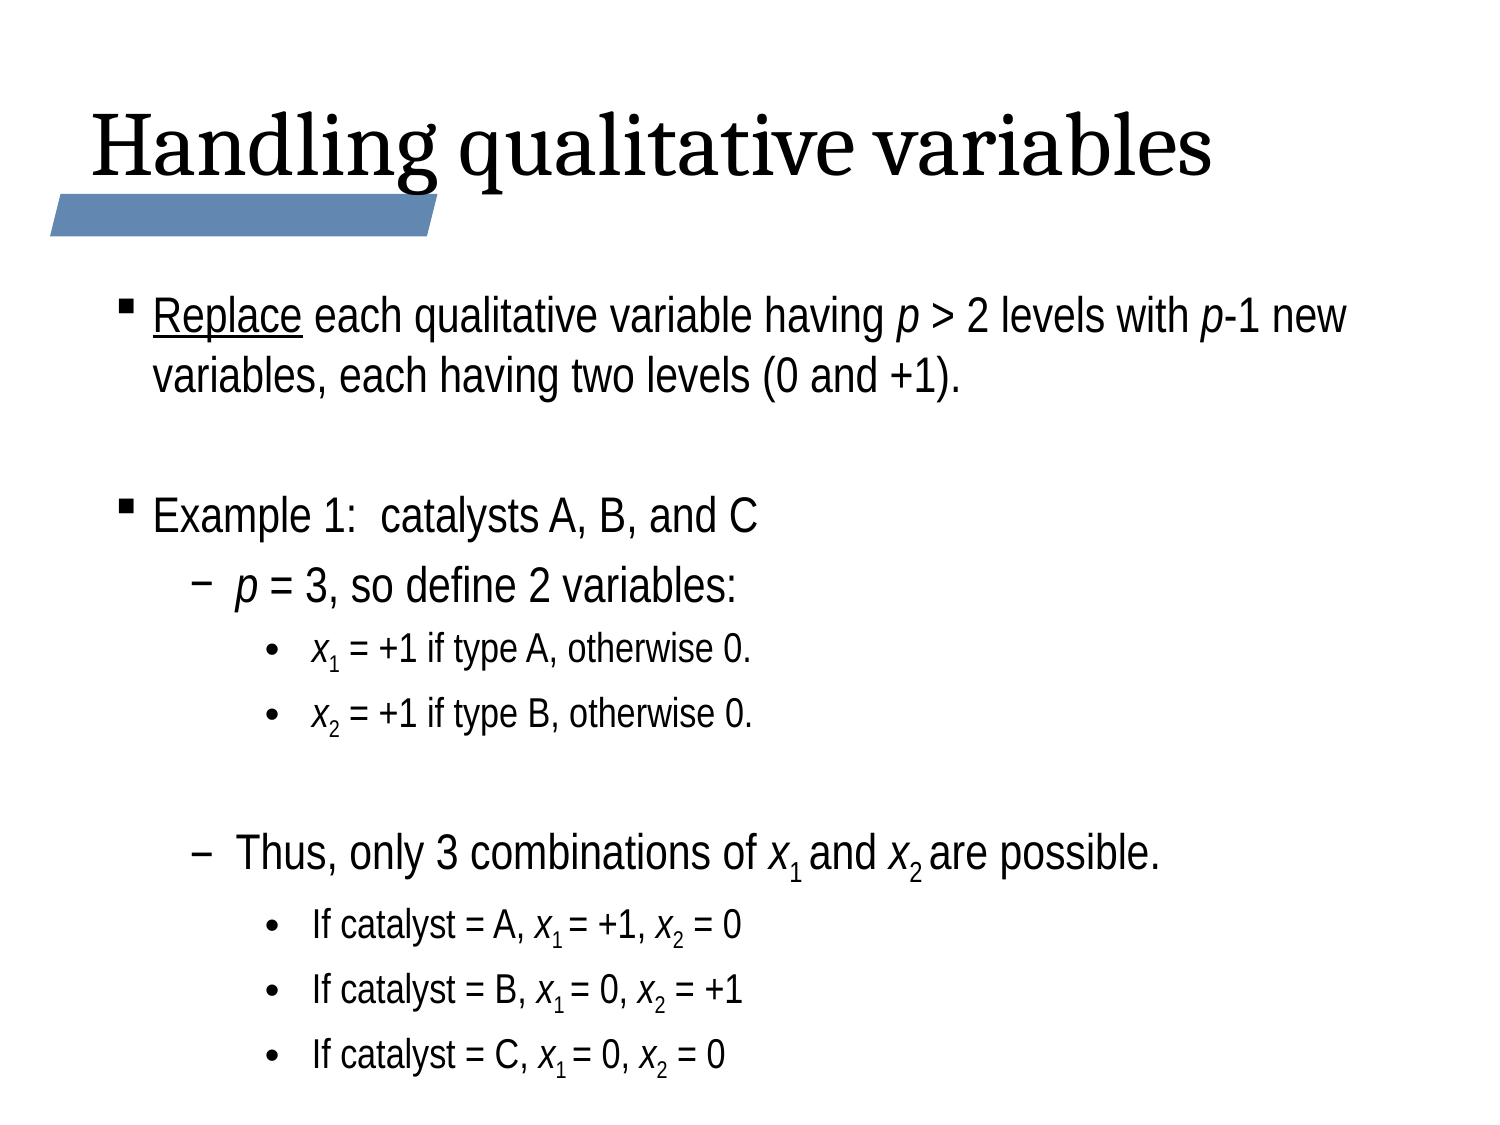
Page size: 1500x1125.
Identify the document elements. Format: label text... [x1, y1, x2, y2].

title Handling qualitative variables [75, 45, 1425, 233]
text_box Thus, only 3 combinations of x1 and x2 are possible. If catalyst = A, x1 = +1, x2 = 0 If catalyst = B, x1 = 0, x2 = +1 If catalyst = C, x1 = 0, x2 = 0 [99, 812, 1413, 1102]
text_box Replace each qualitative variable having p > 2 levels with p-1 new variables, each having two levels (0 and +1). [99, 274, 1413, 438]
text_box Example 1: catalysts A, B, and C p = 3, so define 2 variables: x1 = +1 if type A, otherwise 0. x2 = +1 if type B, otherwise 0. [99, 474, 1413, 775]
